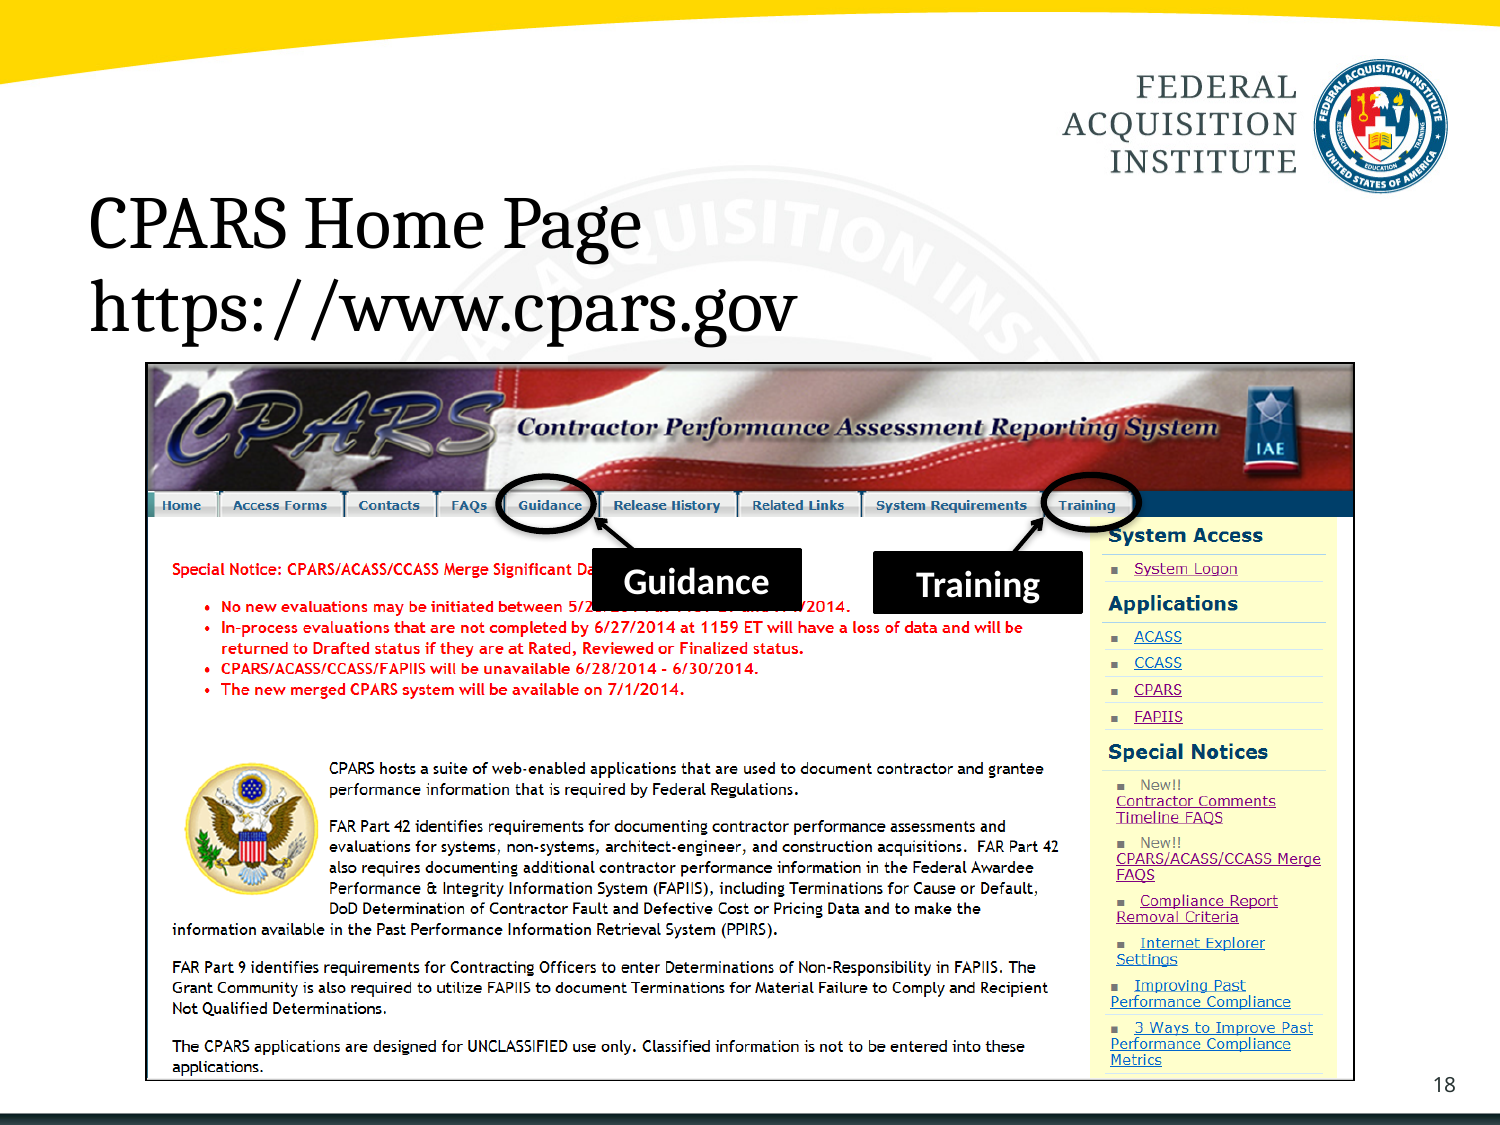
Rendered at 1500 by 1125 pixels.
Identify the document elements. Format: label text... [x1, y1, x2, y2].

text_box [146, 363, 1354, 1080]
picture [0, 0, 1500, 1125]
slide_number 18 [1415, 1047, 1474, 1107]
title CPARS Home Page https://www.cpars.gov [75, 172, 988, 371]
